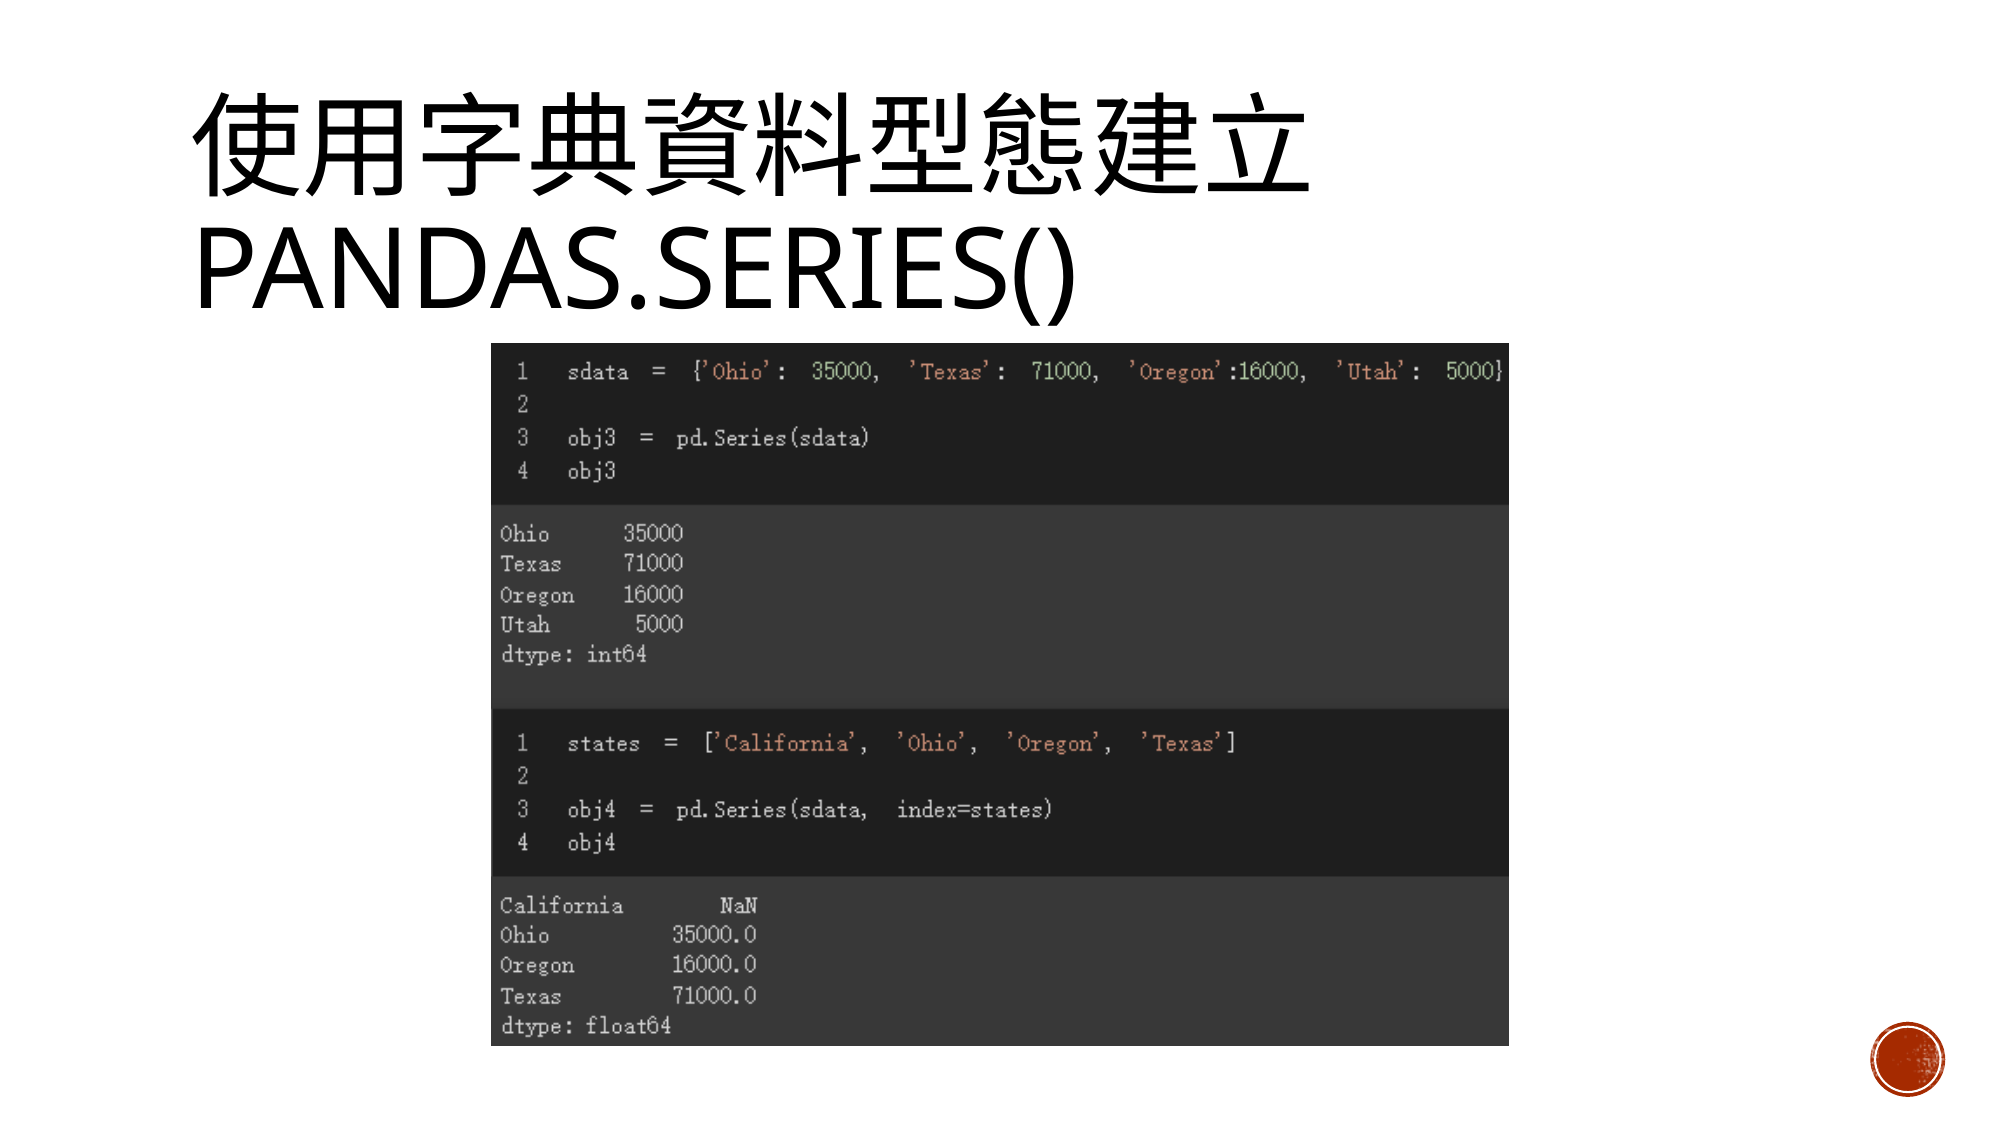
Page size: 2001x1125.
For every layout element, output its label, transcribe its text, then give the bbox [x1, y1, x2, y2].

title 使用字典資料型態建立pandas.Series() [175, 79, 1826, 344]
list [494, 346, 1507, 1042]
